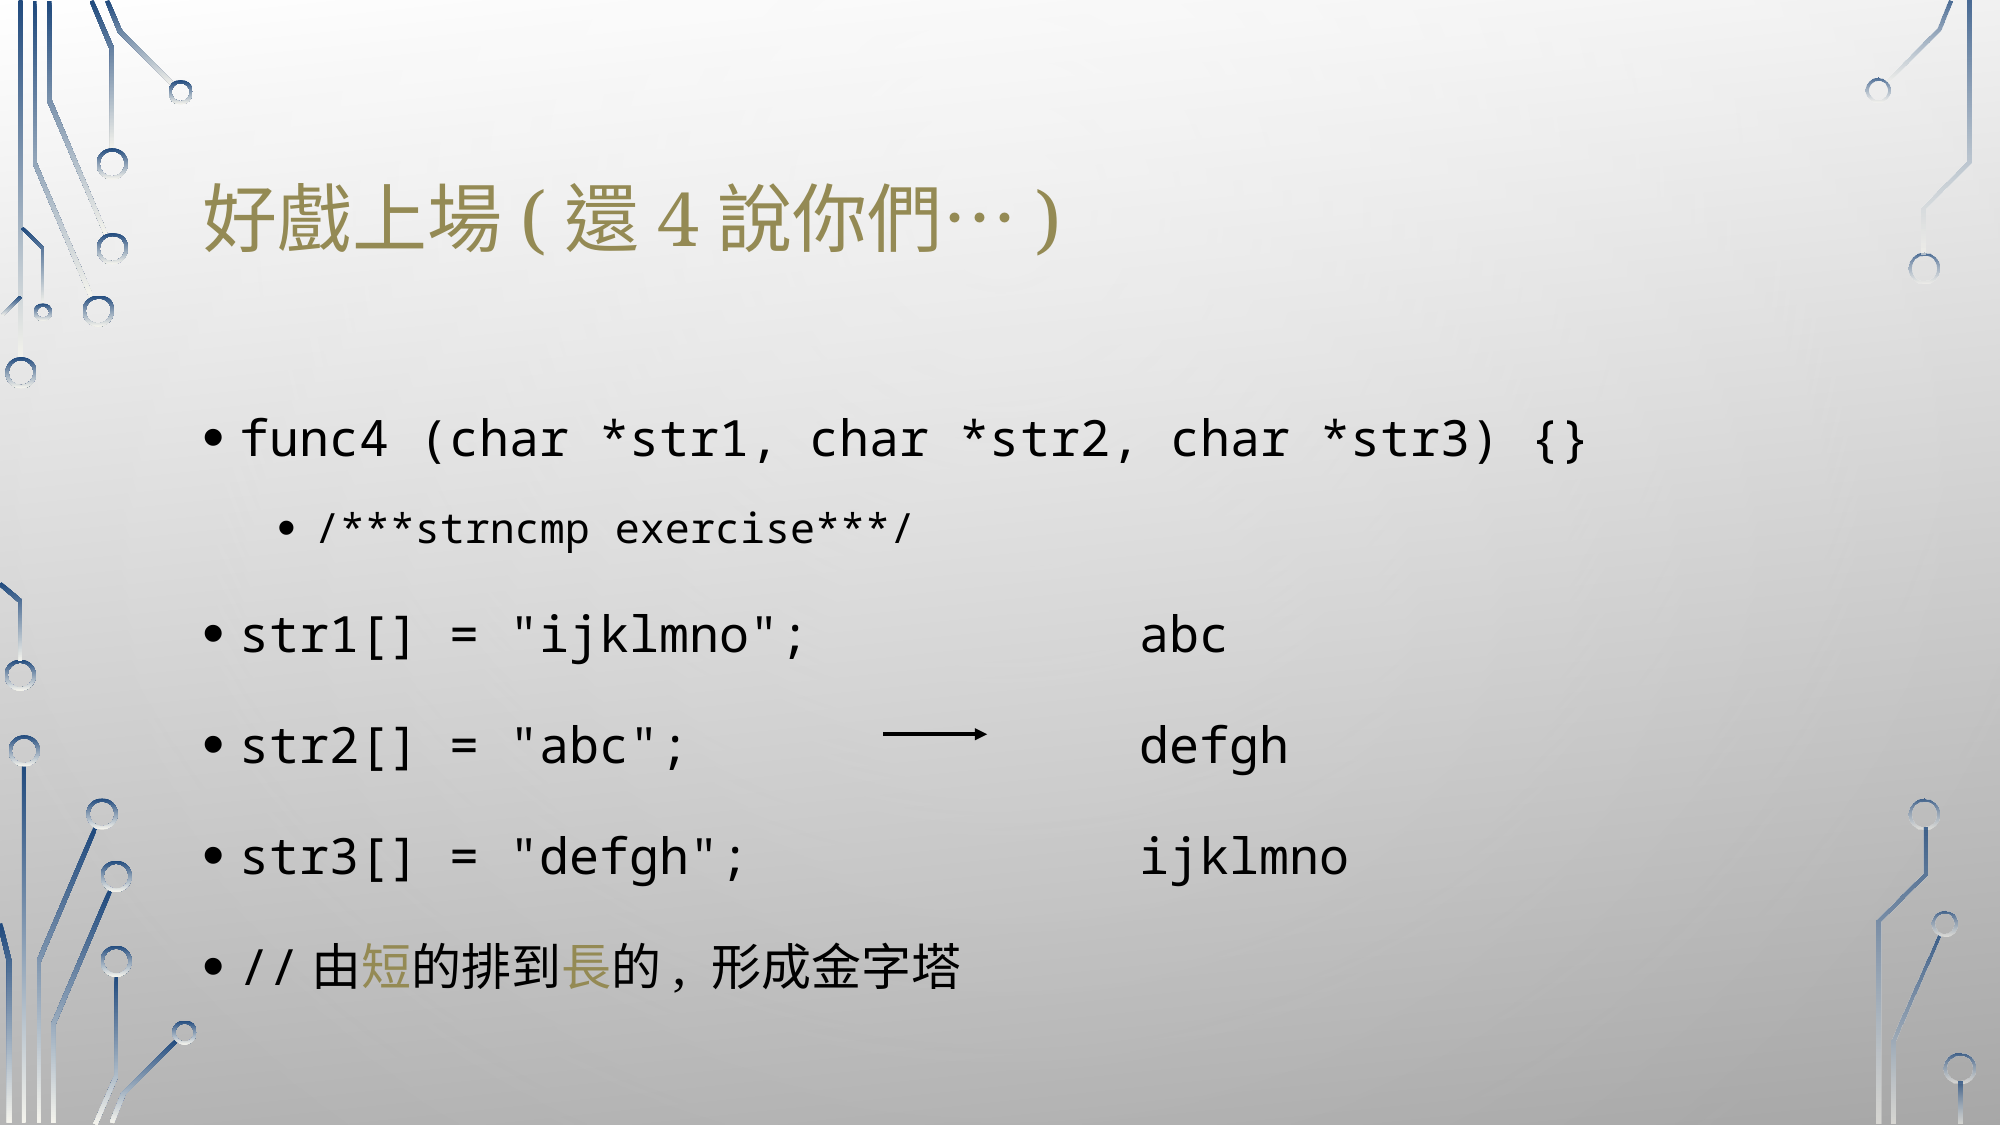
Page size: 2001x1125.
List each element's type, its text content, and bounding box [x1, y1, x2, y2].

title 好戲上場(還4說你們…) [187, 101, 1813, 344]
list func4 (char *str1, char *str2, char *str3) {} /***strncmp exercise***/ str1[] = "ijklmno"; abc str2[] = "abc"; defgh str3[] = "defgh"; ijklmno //由短的排到長的, 形成金字塔 [187, 369, 1813, 1058]
